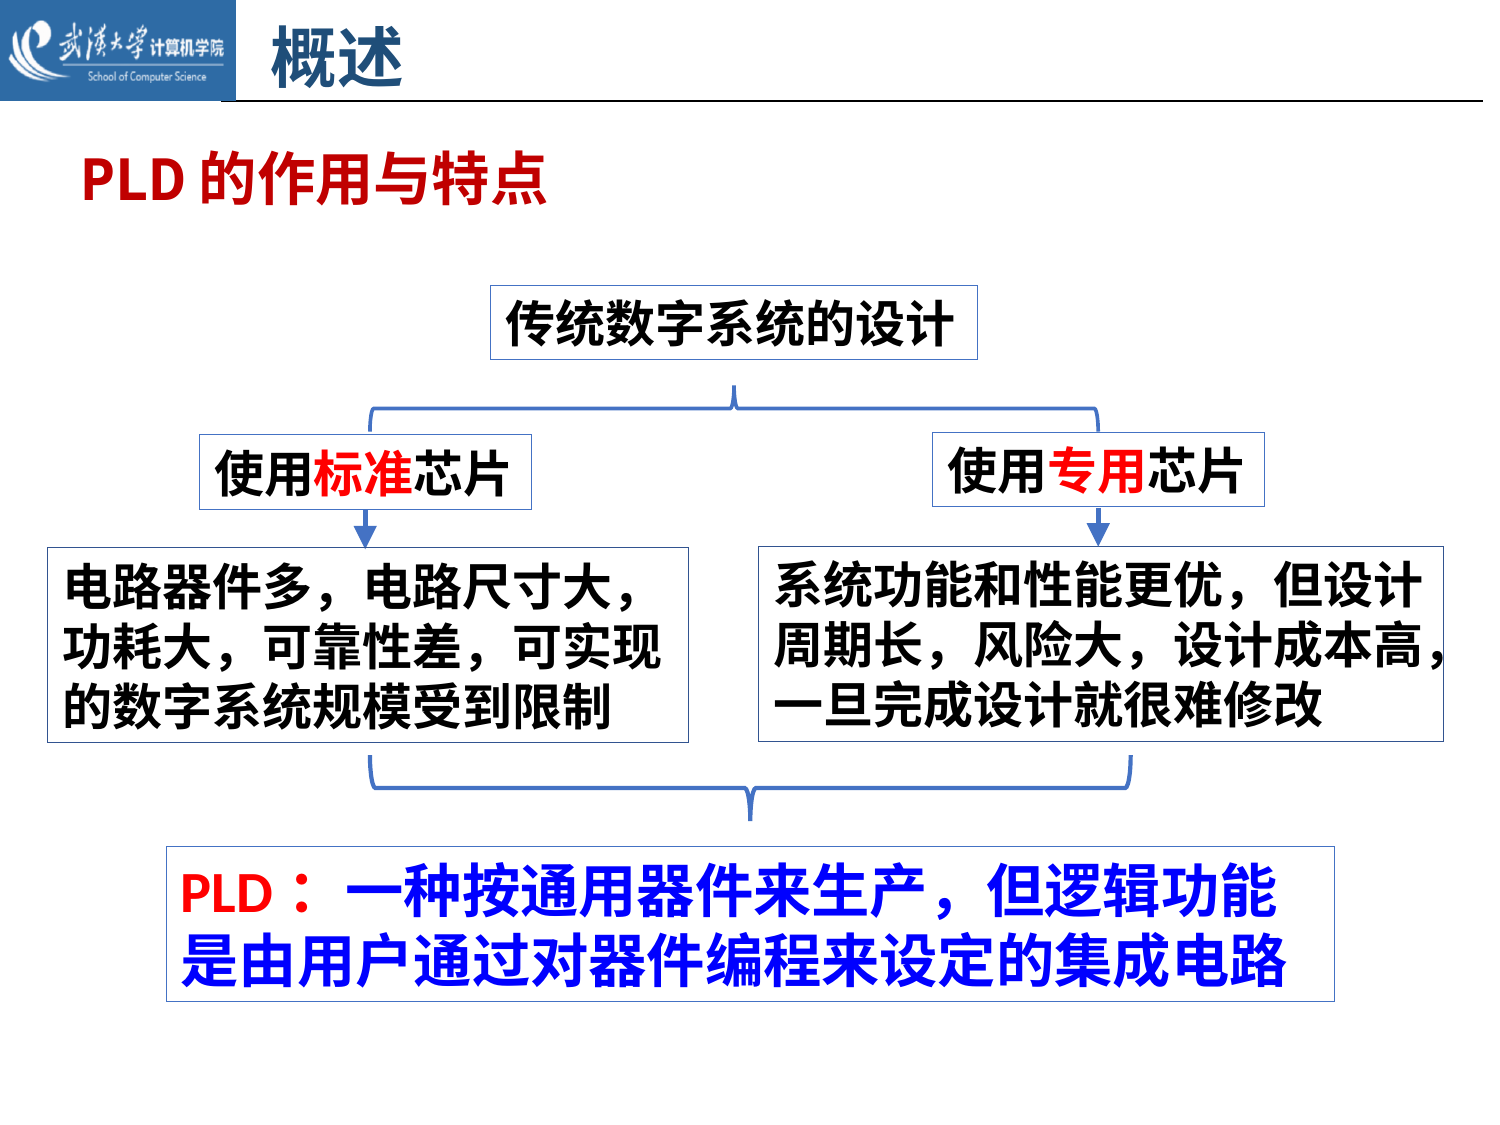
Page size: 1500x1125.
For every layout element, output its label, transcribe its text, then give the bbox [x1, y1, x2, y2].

text_box PLD的作用与特点 [65, 134, 1054, 220]
picture [0, 0, 236, 101]
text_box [166, 755, 1335, 1004]
text_box 使用专用芯片 [932, 432, 1265, 507]
text_box 传统数字系统的设计 [490, 285, 978, 360]
text_box 概述 [255, 8, 1270, 100]
text_box [369, 385, 1099, 432]
text_box 使用标准芯片 [199, 434, 532, 510]
text_box 电路器件多，电路尺寸大，功耗大，可靠性差，可实现的数字系统规模受到限制 [47, 547, 689, 743]
text_box 系统功能和性能更优，但设计周期长，风险大，设计成本高，一旦完成设计就很难修改 [758, 546, 1444, 742]
